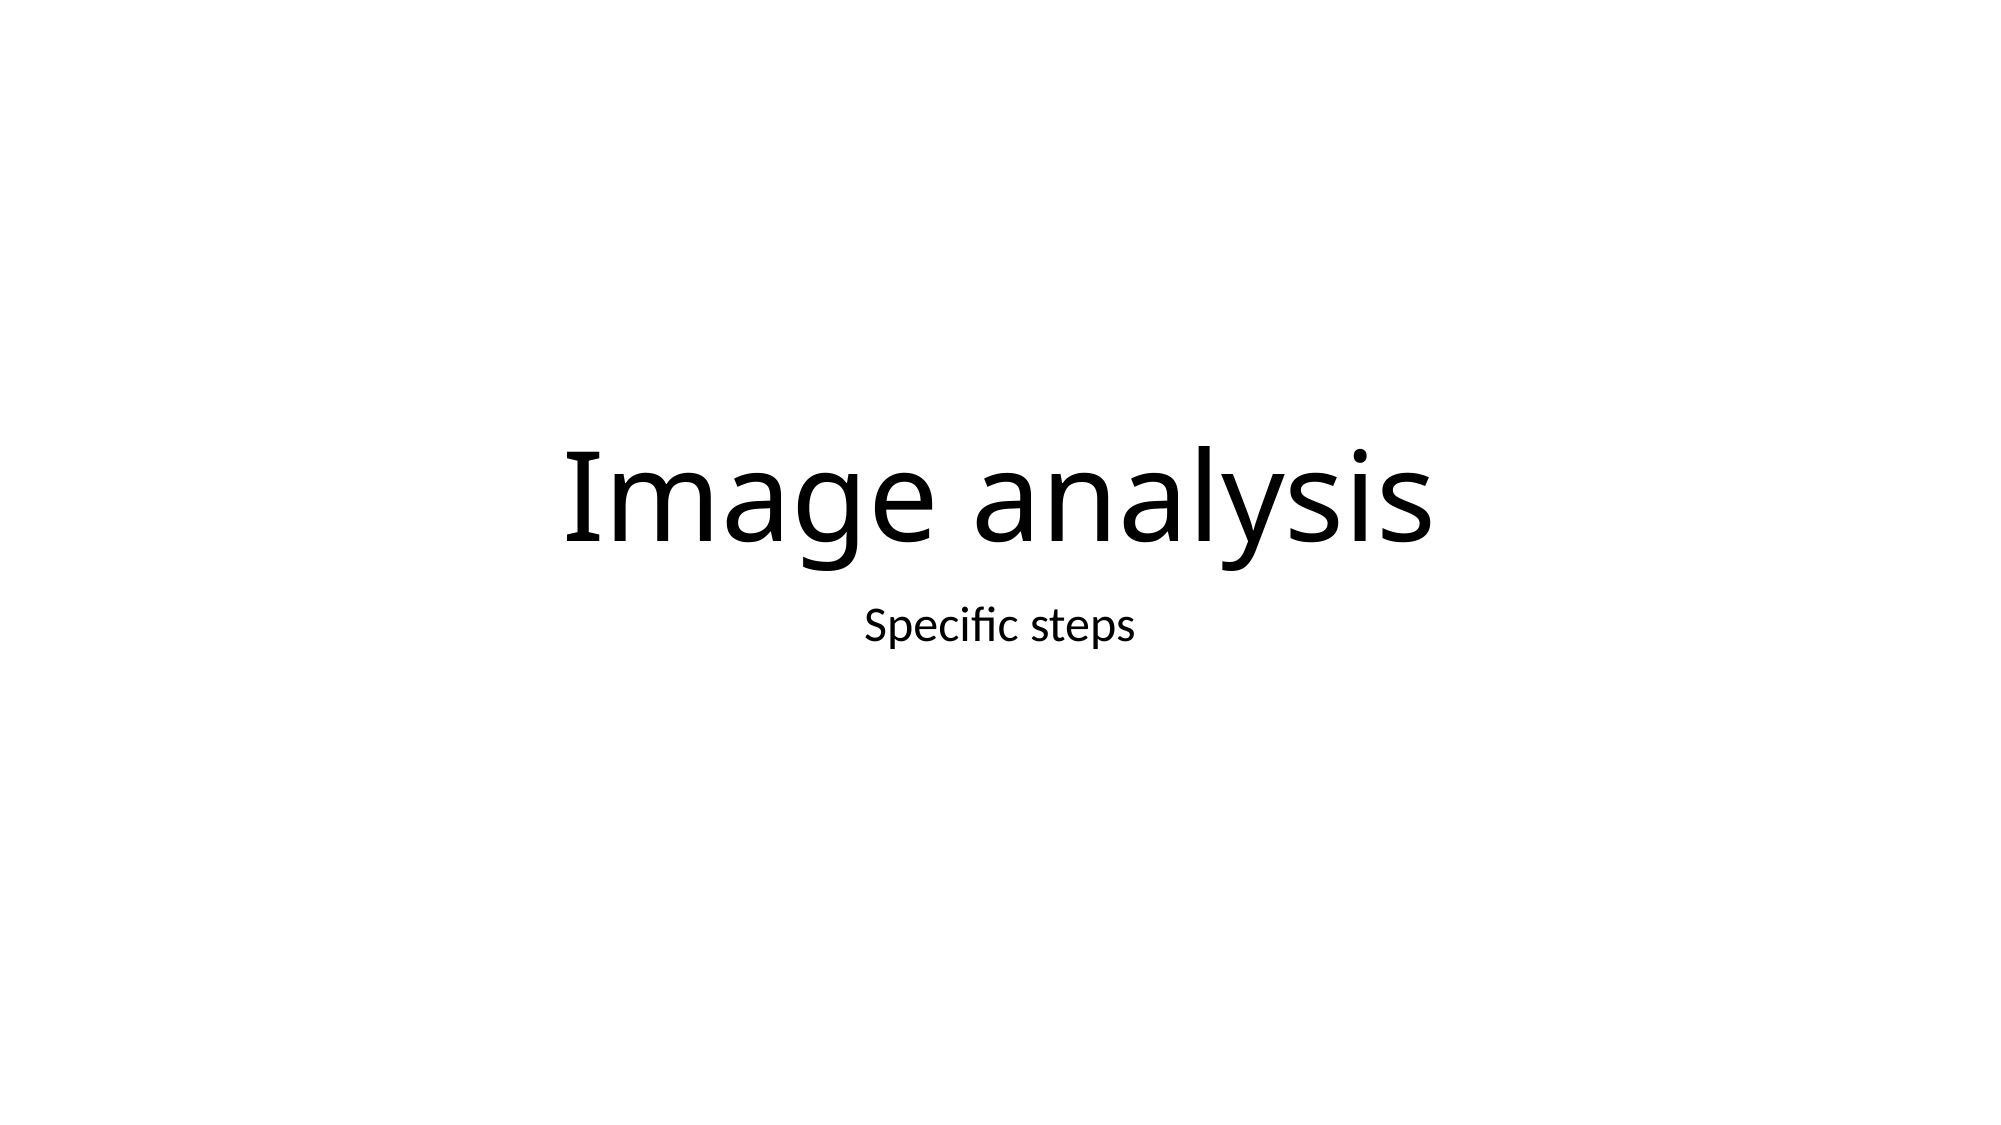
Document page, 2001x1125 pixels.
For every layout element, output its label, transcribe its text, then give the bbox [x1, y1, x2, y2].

subtitle Specific steps [249, 590, 1750, 863]
title Image analysis [249, 184, 1750, 576]
